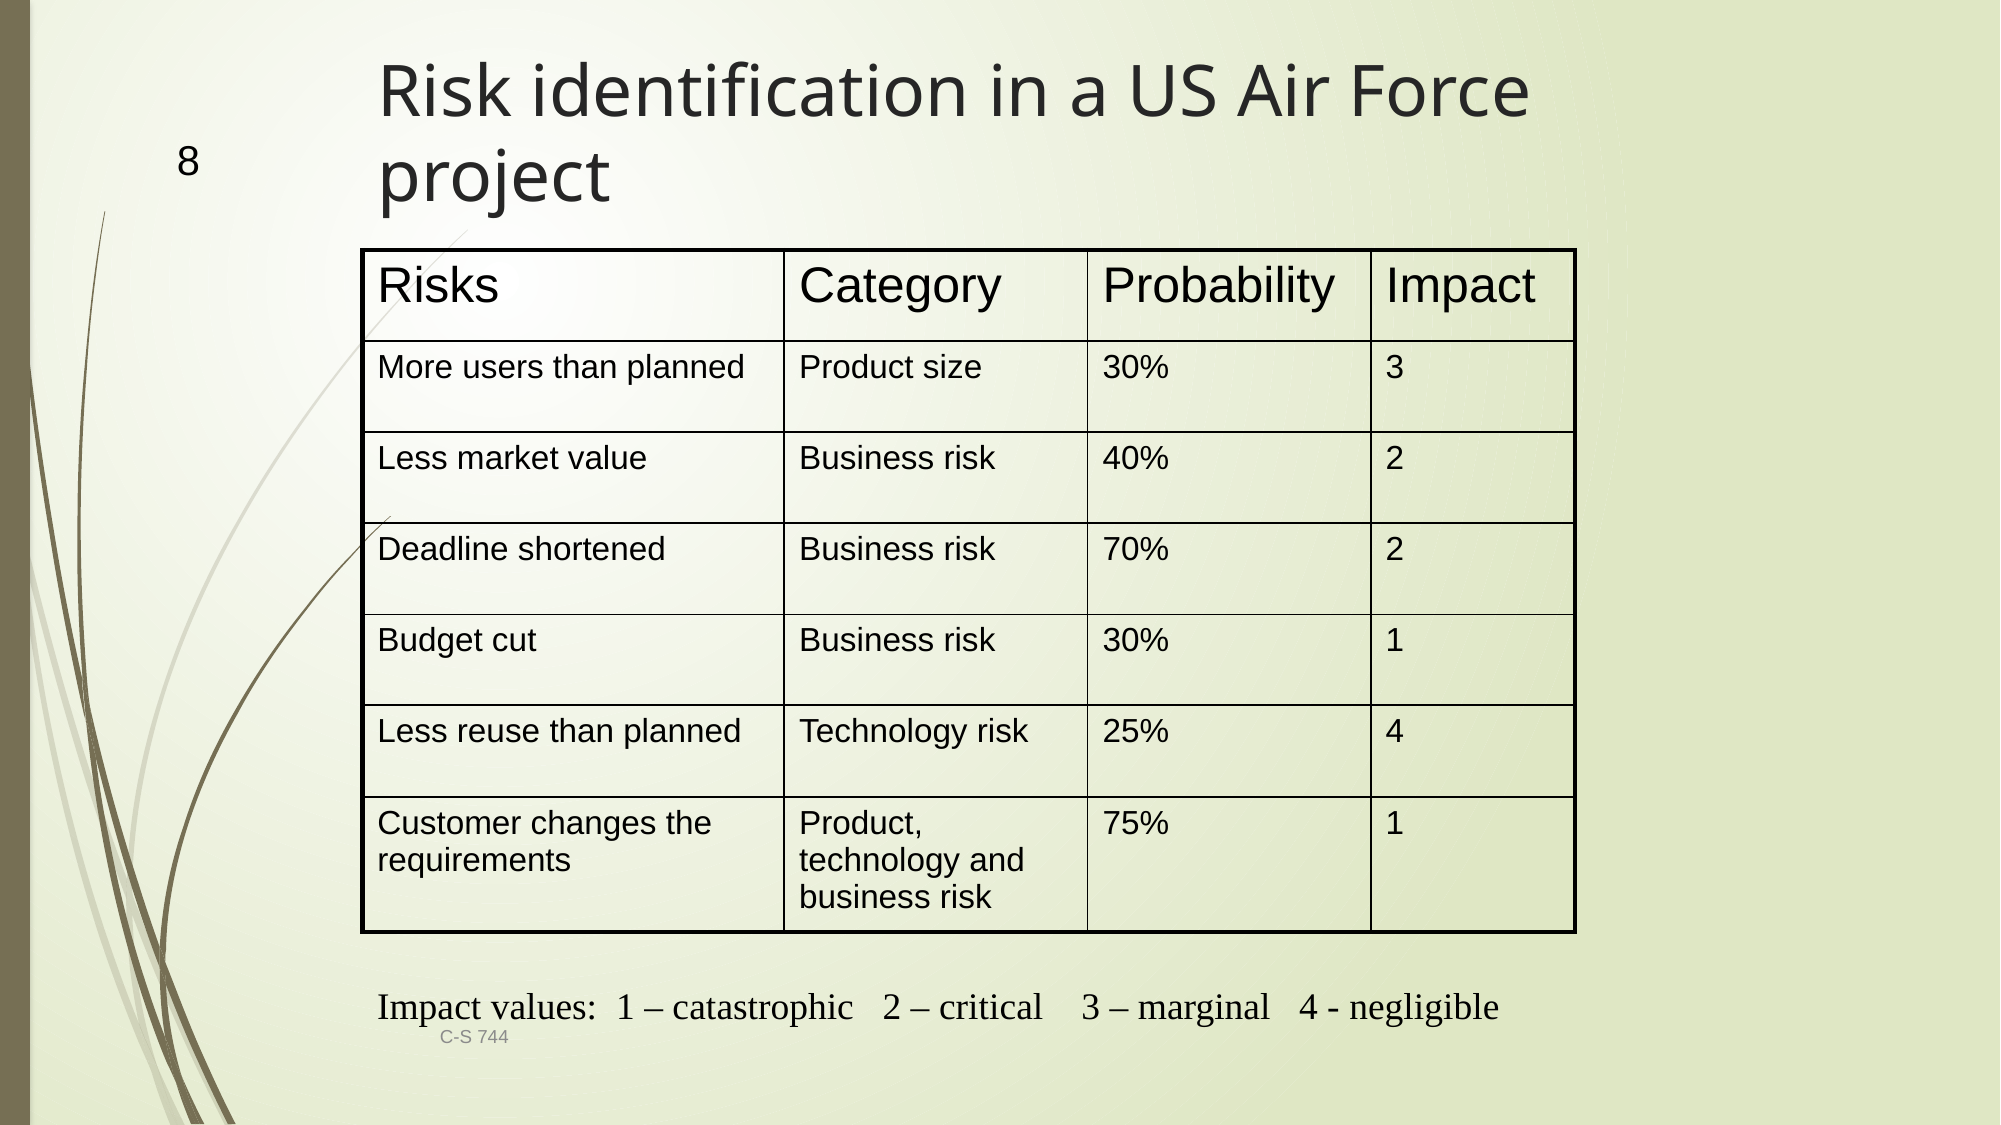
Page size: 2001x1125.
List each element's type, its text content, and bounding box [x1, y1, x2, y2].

table_cell 1 [1372, 798, 1573, 930]
table_cell 1 [1372, 615, 1573, 704]
text_box Impact values: 1 – catastrophic 2 – critical 3 – marginal 4 - negligible [362, 974, 1638, 1035]
table_cell 70% [1088, 524, 1370, 614]
table_header Risks [365, 252, 783, 340]
table_cell Business risk [785, 615, 1087, 704]
table_cell More users than planned [365, 342, 783, 431]
table_cell 3 [1372, 342, 1573, 431]
table_header Probability [1088, 252, 1370, 340]
slide_number 8 [87, 129, 216, 190]
table_cell Business risk [785, 524, 1087, 614]
table_cell Product size [785, 342, 1087, 431]
table_cell 25% [1088, 706, 1370, 796]
table_header Category [785, 252, 1087, 340]
table_cell Business risk [785, 433, 1087, 522]
table_cell 2 [1372, 524, 1573, 614]
table_cell Product, technology and business risk [785, 798, 1087, 930]
table_cell 75% [1088, 798, 1370, 930]
table_cell 4 [1372, 706, 1573, 796]
table_cell 40% [1088, 433, 1370, 522]
table_header Impact [1372, 252, 1573, 340]
table_cell Less market value [365, 433, 783, 522]
table_cell Customer changes the requirements [365, 798, 783, 930]
table_cell Less reuse than planned [365, 706, 783, 796]
table_cell 30% [1088, 342, 1370, 431]
table_cell Deadline shortened [365, 524, 783, 614]
footer C-S 744 [424, 1006, 1675, 1067]
table_cell 30% [1088, 615, 1370, 704]
title Risk identification in a US Air Force project [362, 37, 1638, 225]
table_cell 2 [1372, 433, 1573, 522]
table_cell Budget cut [365, 615, 783, 704]
table_cell Technology risk [785, 706, 1087, 796]
